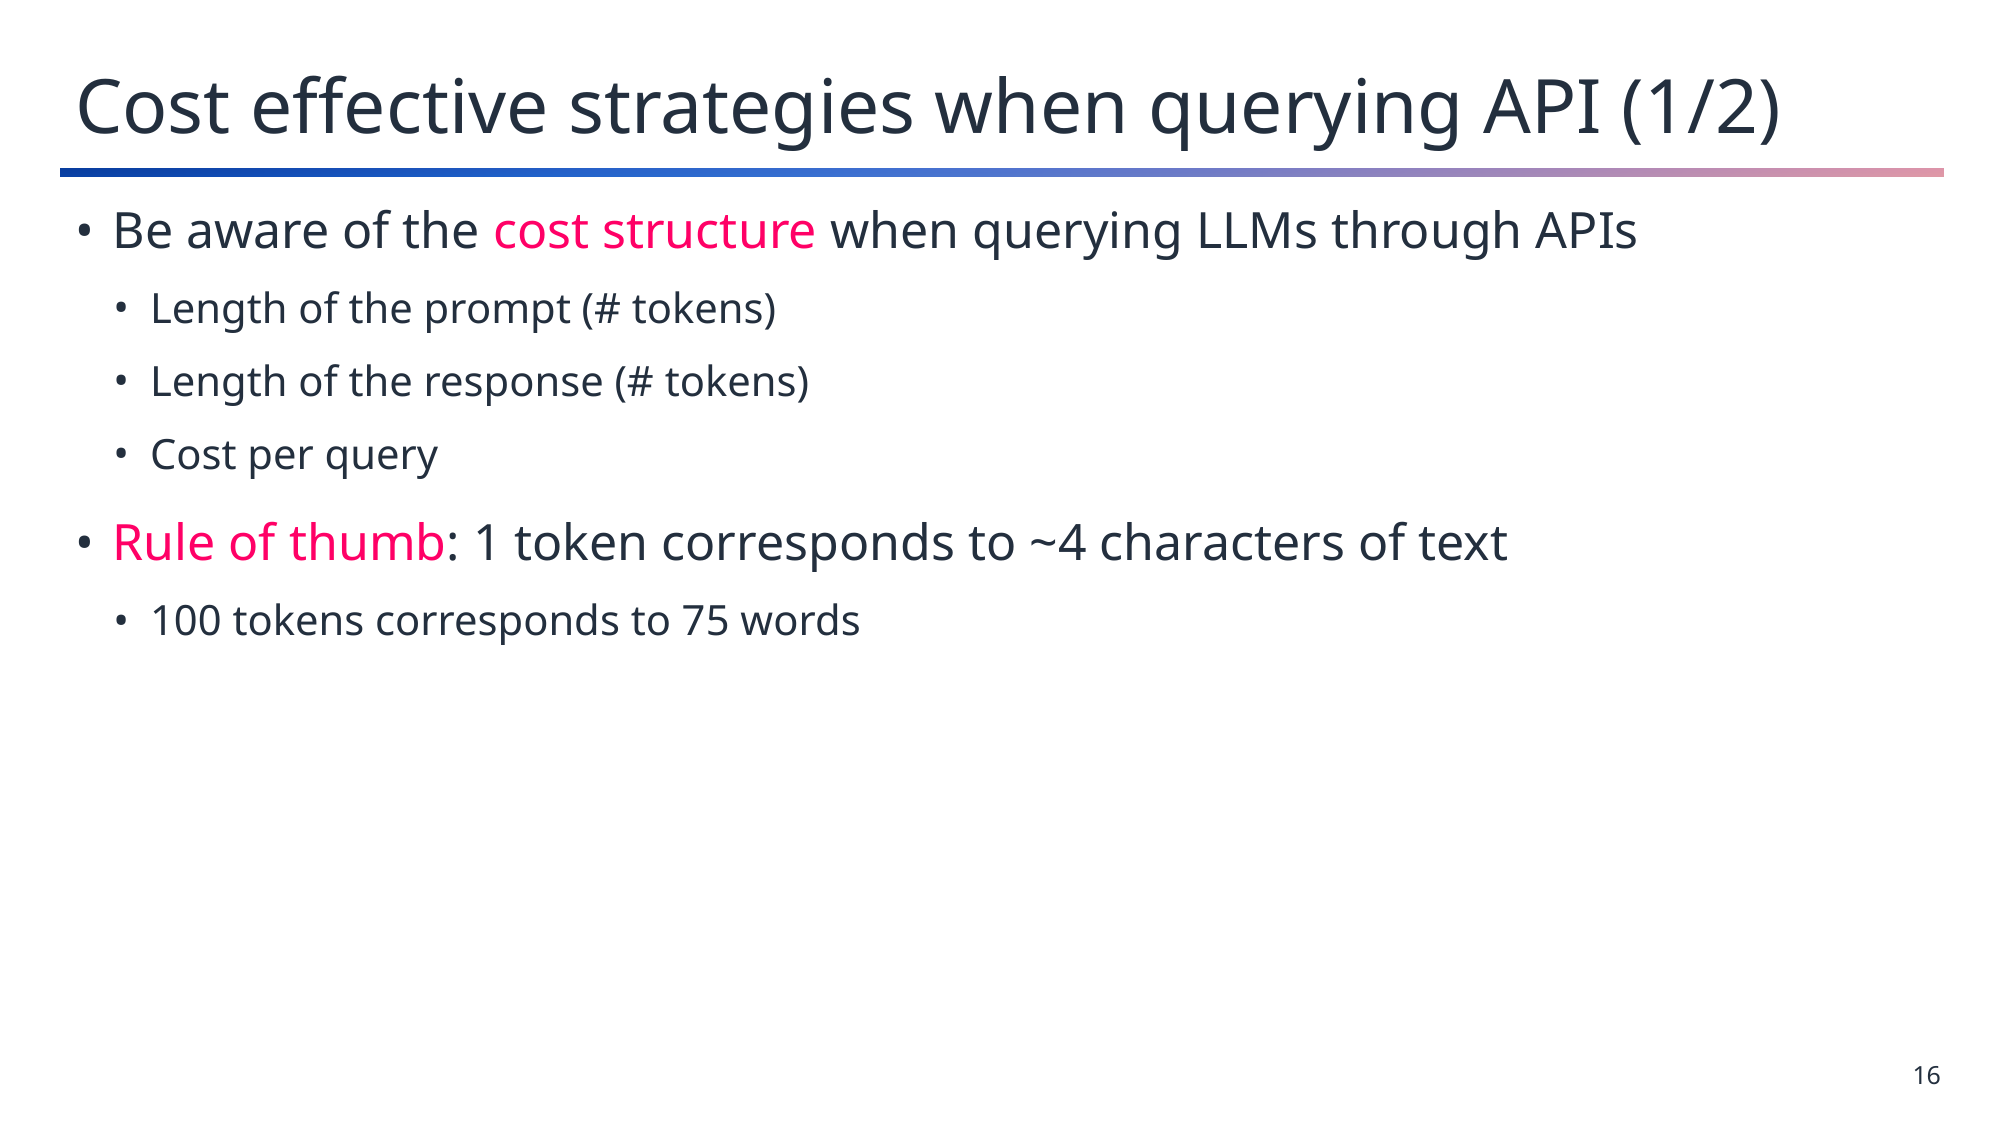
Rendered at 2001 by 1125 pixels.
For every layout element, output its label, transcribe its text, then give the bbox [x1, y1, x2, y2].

title Cost effective strategies when querying API (1/2) [60, 49, 1941, 170]
picture [60, 168, 1944, 177]
slide_number 16 [1861, 1057, 1941, 1095]
list Be aware of the cost structure when querying LLMs through APIs Length of the prompt (# tokens) Length of the response (# tokens) Cost per query Rule of thumb: 1 token corresponds to ~4 characters of text 100 tokens corresponds to 75 words [60, 191, 1941, 1055]
